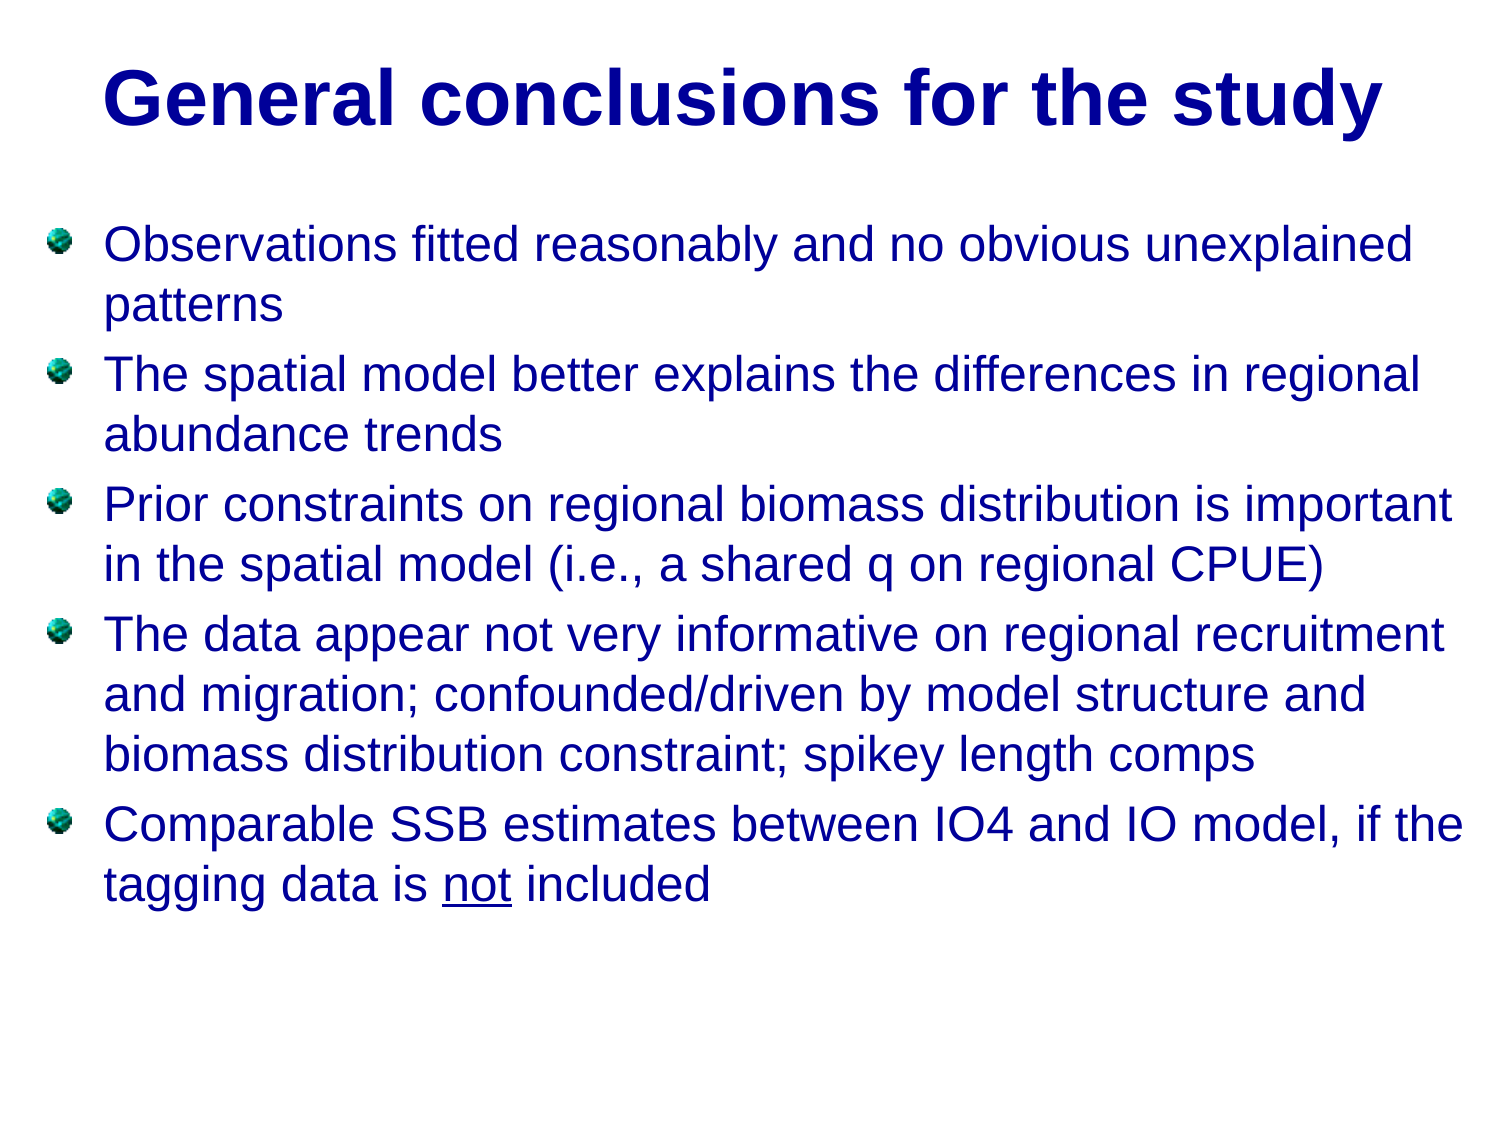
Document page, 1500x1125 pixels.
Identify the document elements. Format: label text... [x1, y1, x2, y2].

picture [47, 618, 72, 644]
picture [47, 808, 72, 834]
title General conclusions for the study [75, 0, 1413, 188]
picture [47, 228, 72, 254]
picture [47, 358, 72, 384]
picture [47, 488, 72, 514]
list Observations fitted reasonably and no obvious unexplained patterns The spatial model better explains the differences in regional abundance trends Prior constraints on regional biomass distribution is important in the spatial model (i.e., a shared q on regional CPUE) The data appear not very informative on regional recruitment and migration; confounded/driven by model structure and biomass distribution constraint; spikey length comps Comparable SSB estimates between IO4 and IO model, if the tagging data is not included [32, 203, 1484, 1023]
